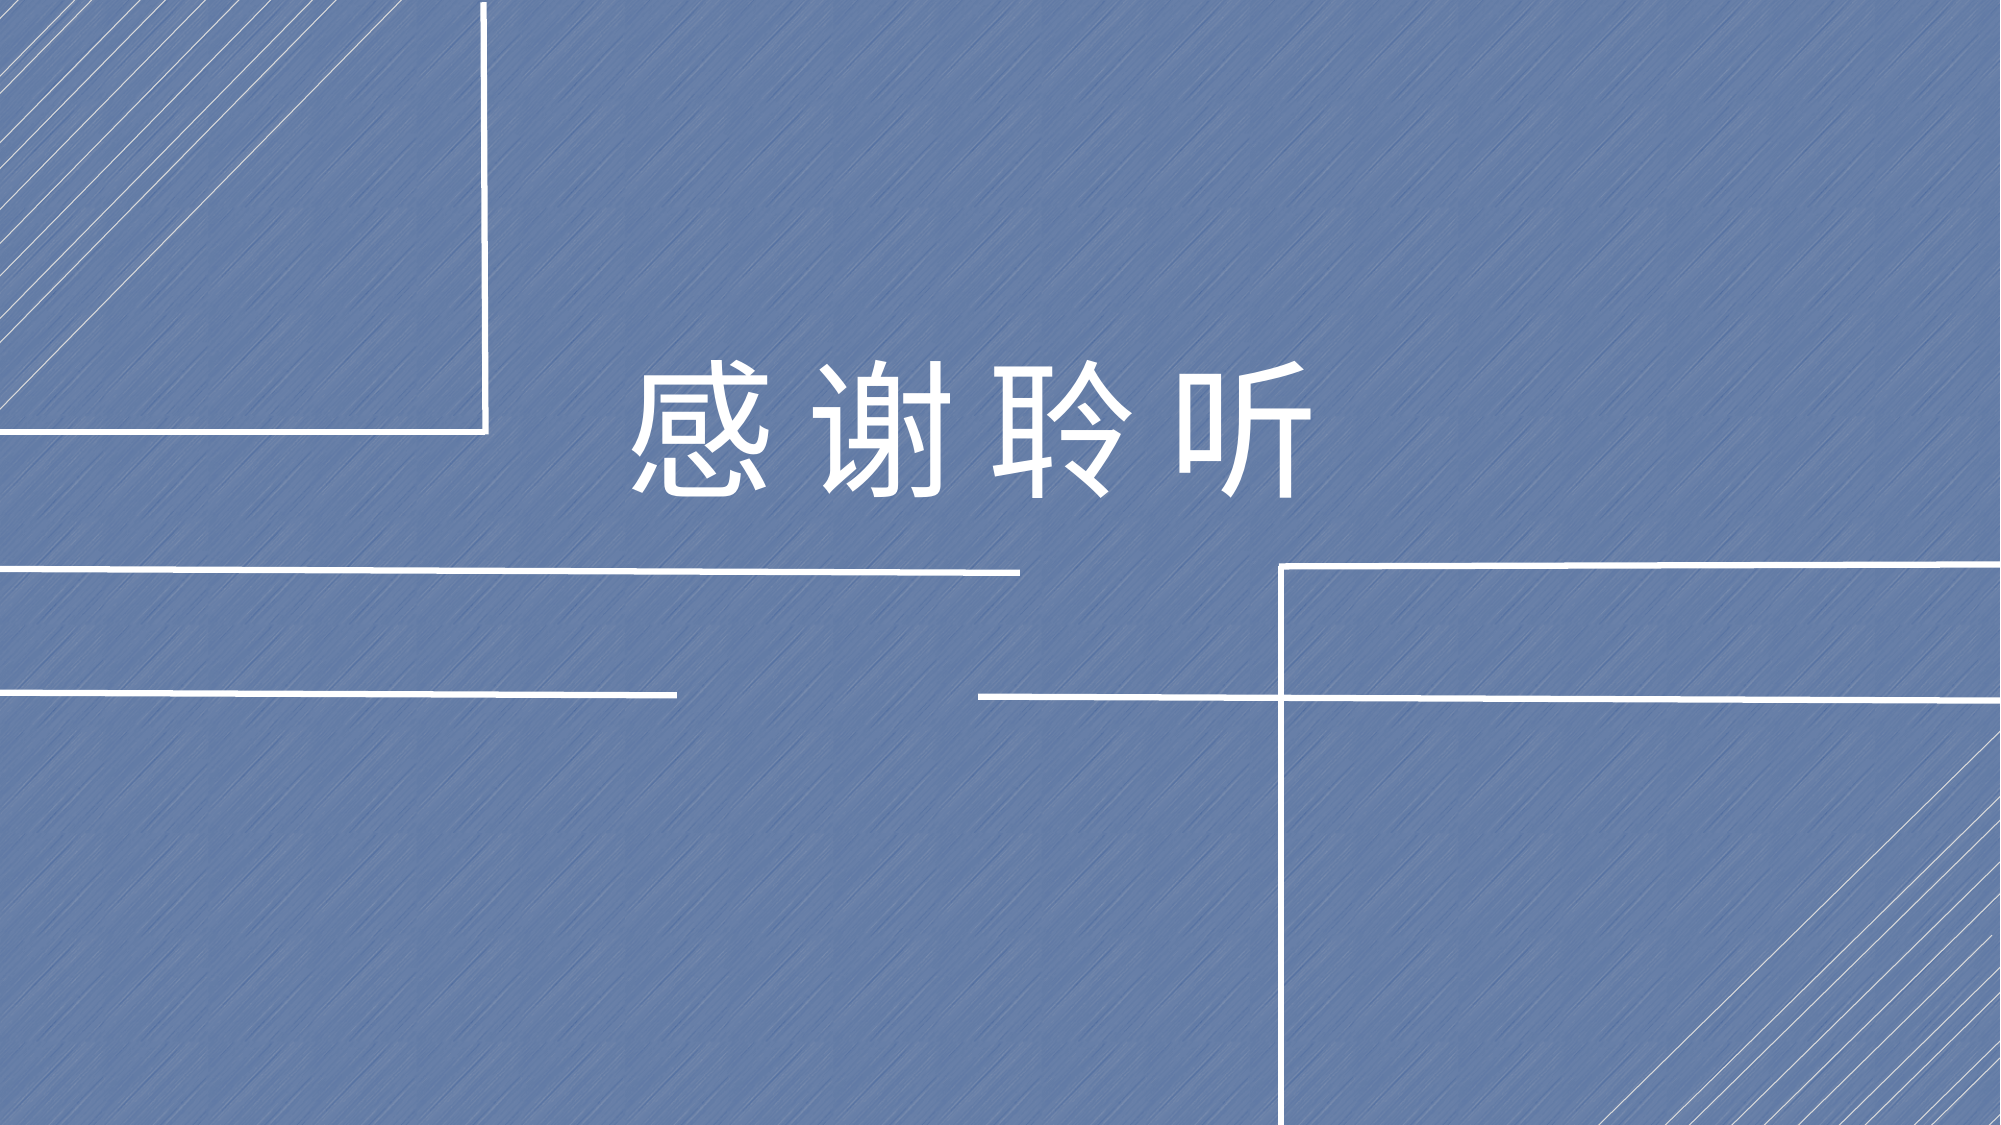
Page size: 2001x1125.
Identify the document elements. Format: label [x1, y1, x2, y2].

picture [1281, 701, 2000, 1125]
picture [1281, 567, 2000, 696]
text_box [1281, 696, 2000, 701]
picture [0, 0, 2000, 1125]
text_box [0, 568, 1020, 573]
text_box [978, 696, 1280, 701]
text_box [0, 692, 677, 696]
text_box [0, 0, 435, 414]
text_box [1566, 717, 2000, 1125]
